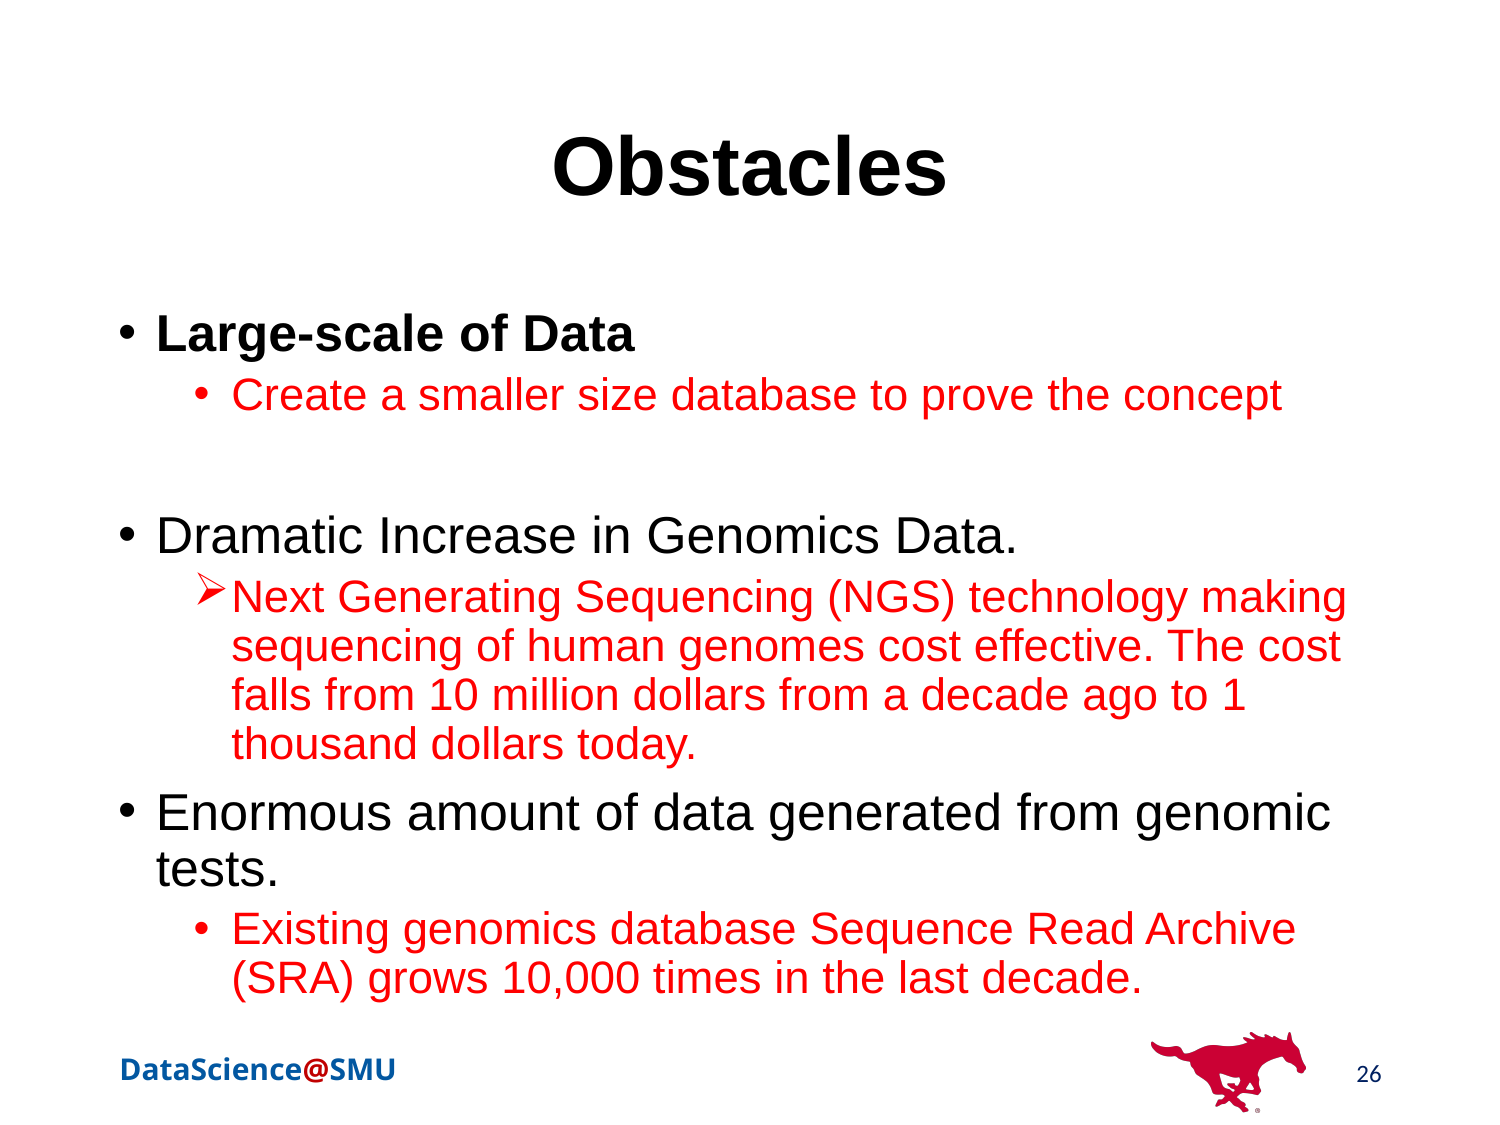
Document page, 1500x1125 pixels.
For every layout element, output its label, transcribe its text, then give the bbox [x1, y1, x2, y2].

slide_number 26 [1059, 1042, 1397, 1103]
title Obstacles [103, 59, 1397, 278]
picture [1151, 1032, 1306, 1042]
picture [1151, 1103, 1306, 1113]
list Large-scale of Data Create a smaller size database to prove the concept Dramatic Increase in Genomics Data. Next Generating Sequencing (NGS) technology making sequencing of human genomes cost effective. The cost falls from 10 million dollars from a decade ago to 1 thousand dollars today. Enormous amount of data generated from genomic tests. Existing genomics database Sequence Read Archive (SRA) grows 10,000 times in the last decade. [103, 299, 1397, 1014]
